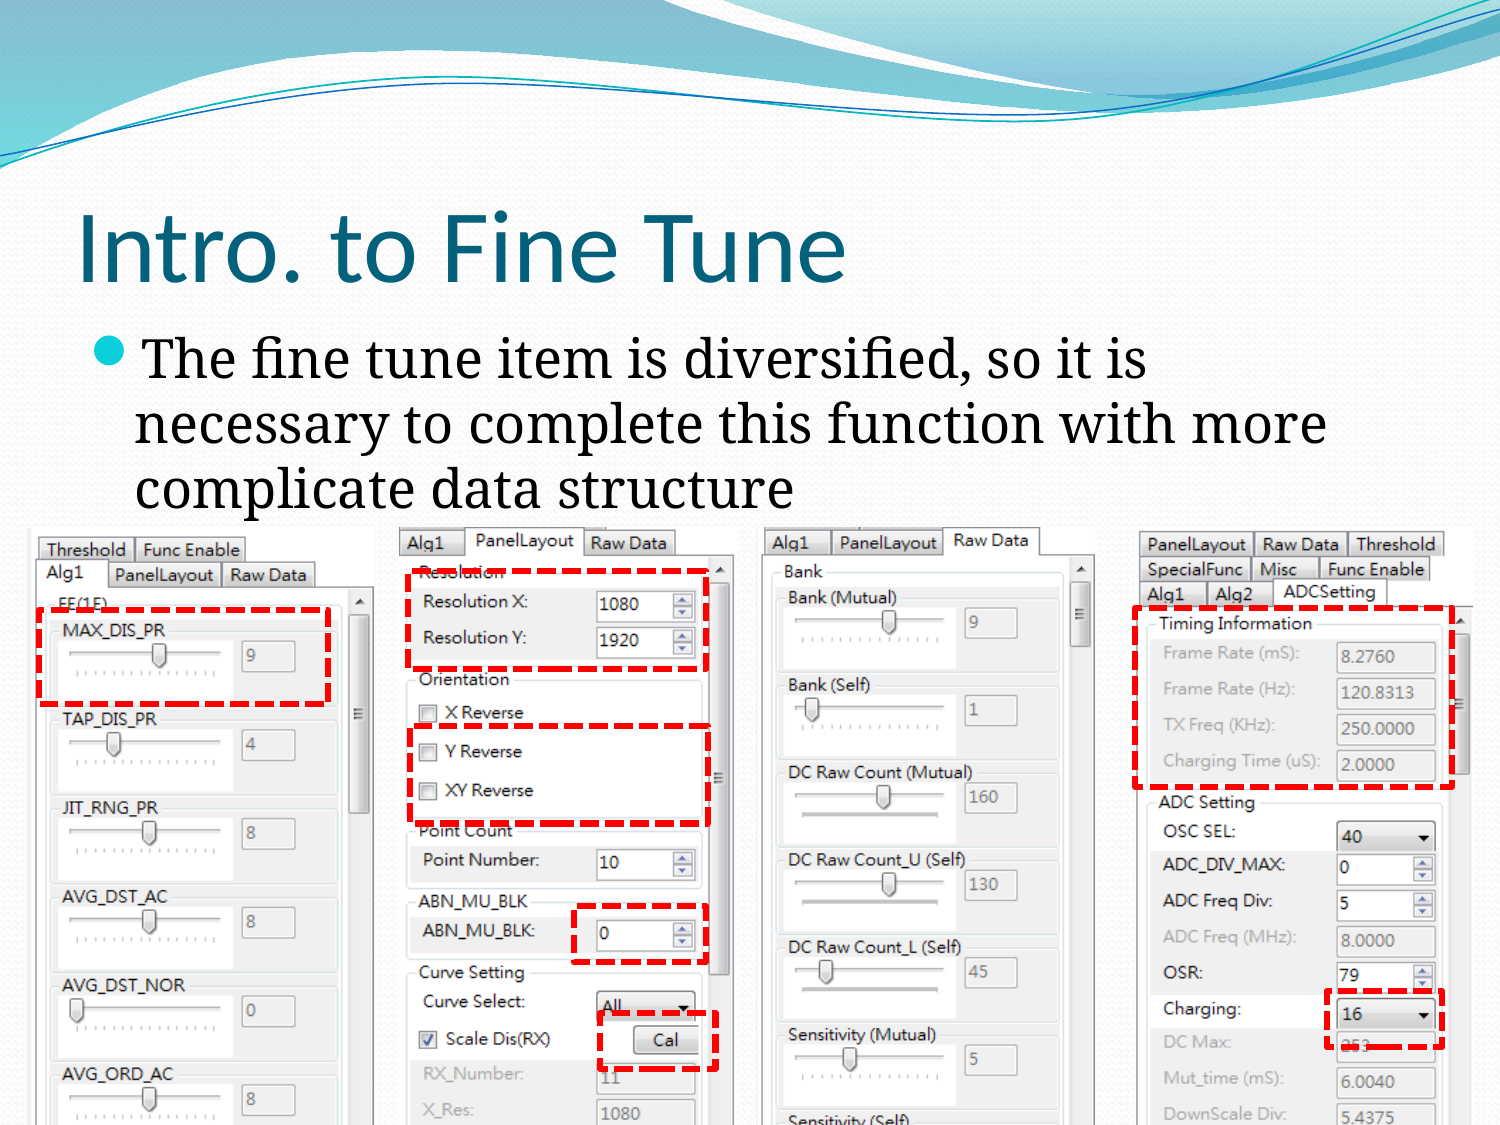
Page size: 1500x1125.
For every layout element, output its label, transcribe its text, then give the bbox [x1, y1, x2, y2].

list The fine tune item is diversified, so it is necessary to complete this function with more complicate data structure [75, 317, 1425, 526]
title Intro. to Fine Tune [75, 115, 1425, 303]
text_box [26, 526, 1473, 1125]
